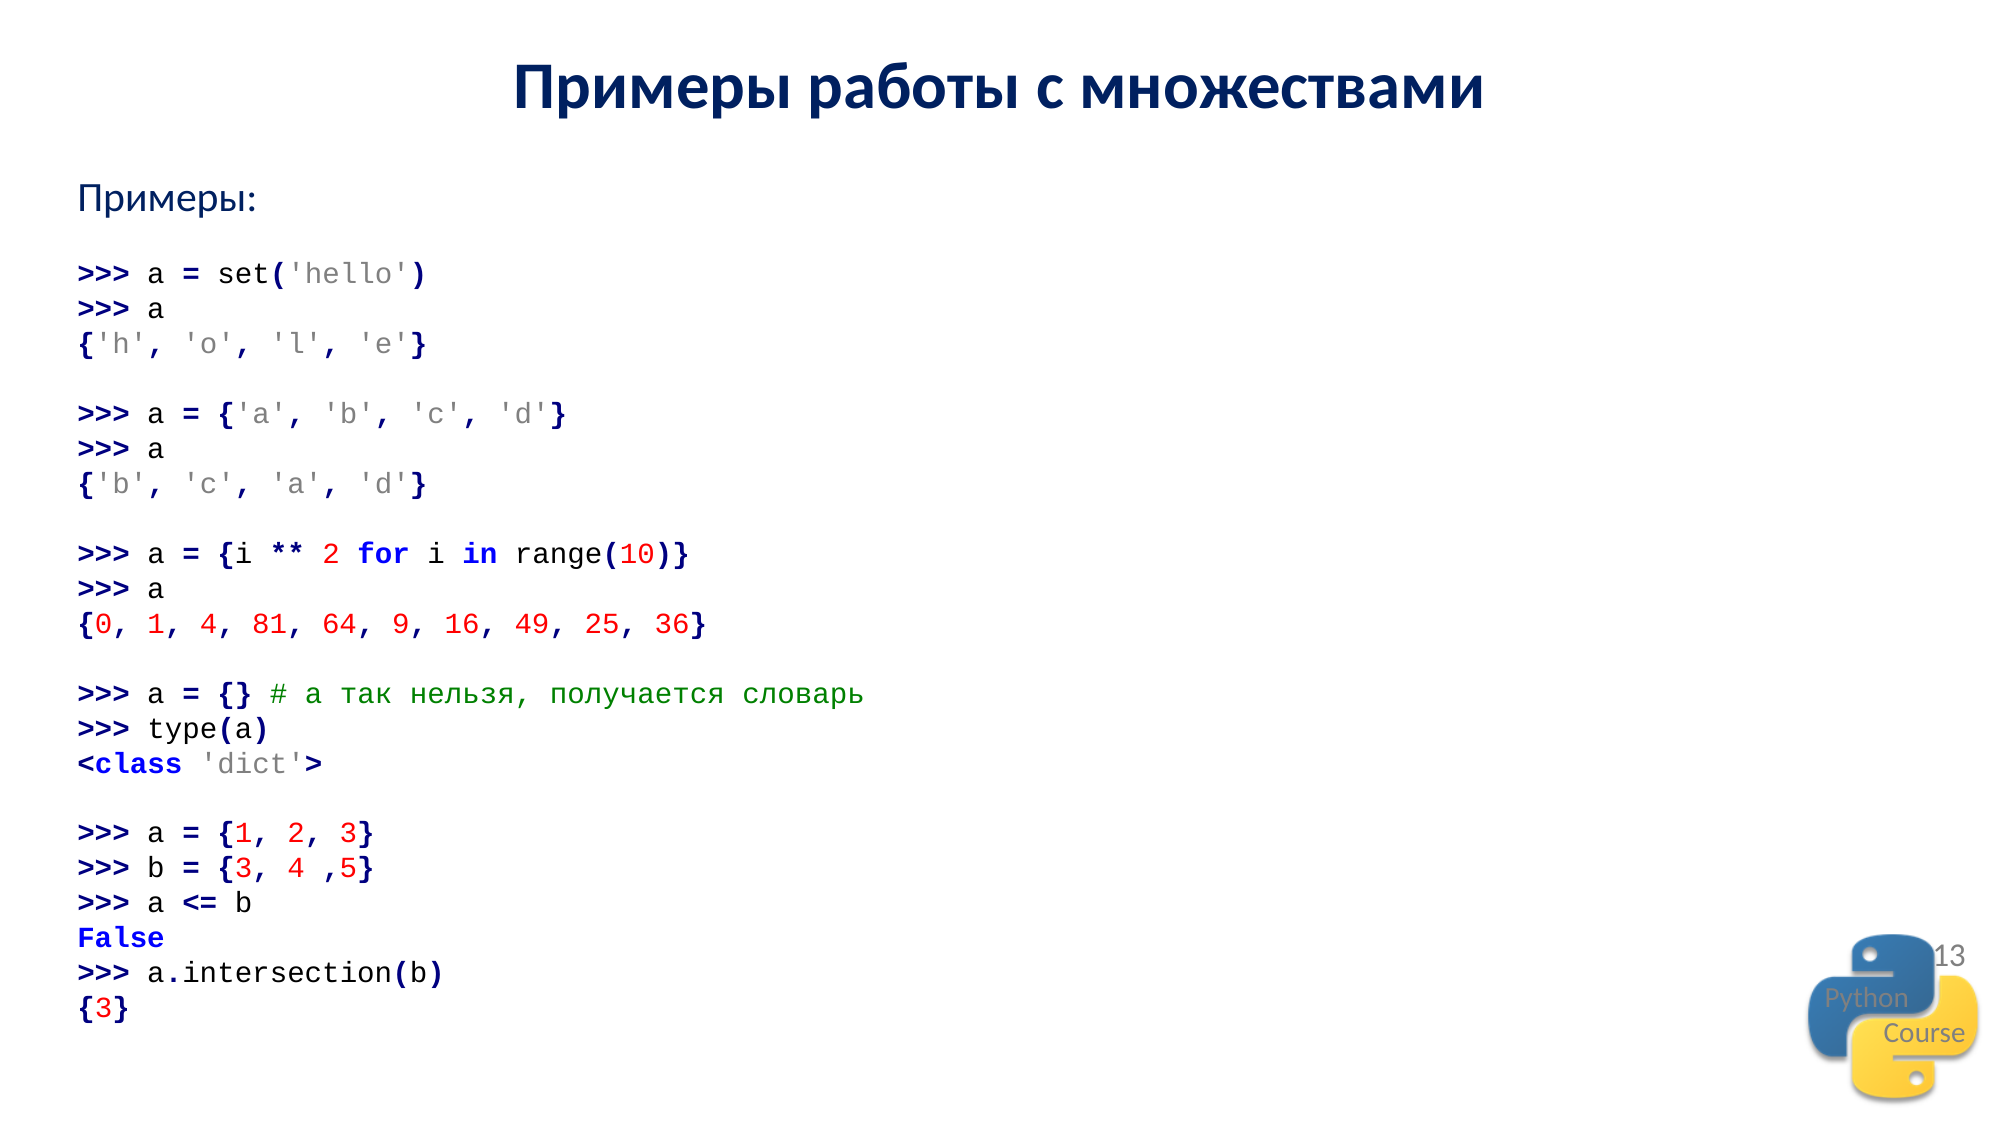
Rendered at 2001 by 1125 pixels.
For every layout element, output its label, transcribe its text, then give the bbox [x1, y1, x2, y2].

text_box Примеры: >>> a = set('hello') >>> a {'h', 'o', 'l', 'e'} >>> a = {'a', 'b', 'c', 'd'} >>> a {'b', 'c', 'a', 'd'} >>> a = {i ** 2 for i in range(10)} >>> a {0, 1, 4, 81, 64, 9, 16, 49, 25, 36} >>> a = {} # а так нельзя, получается словарь >>> type(a) <class 'dict'> >>> a = {1, 2, 3} >>> b = {3, 4 ,5} >>> a <= b False >>> a.intersection(b) {3} [62, 162, 1936, 1097]
title Примеры работы с множествами [0, 34, 2000, 149]
picture [1801, 932, 1985, 1110]
picture [1936, 948, 1941, 964]
